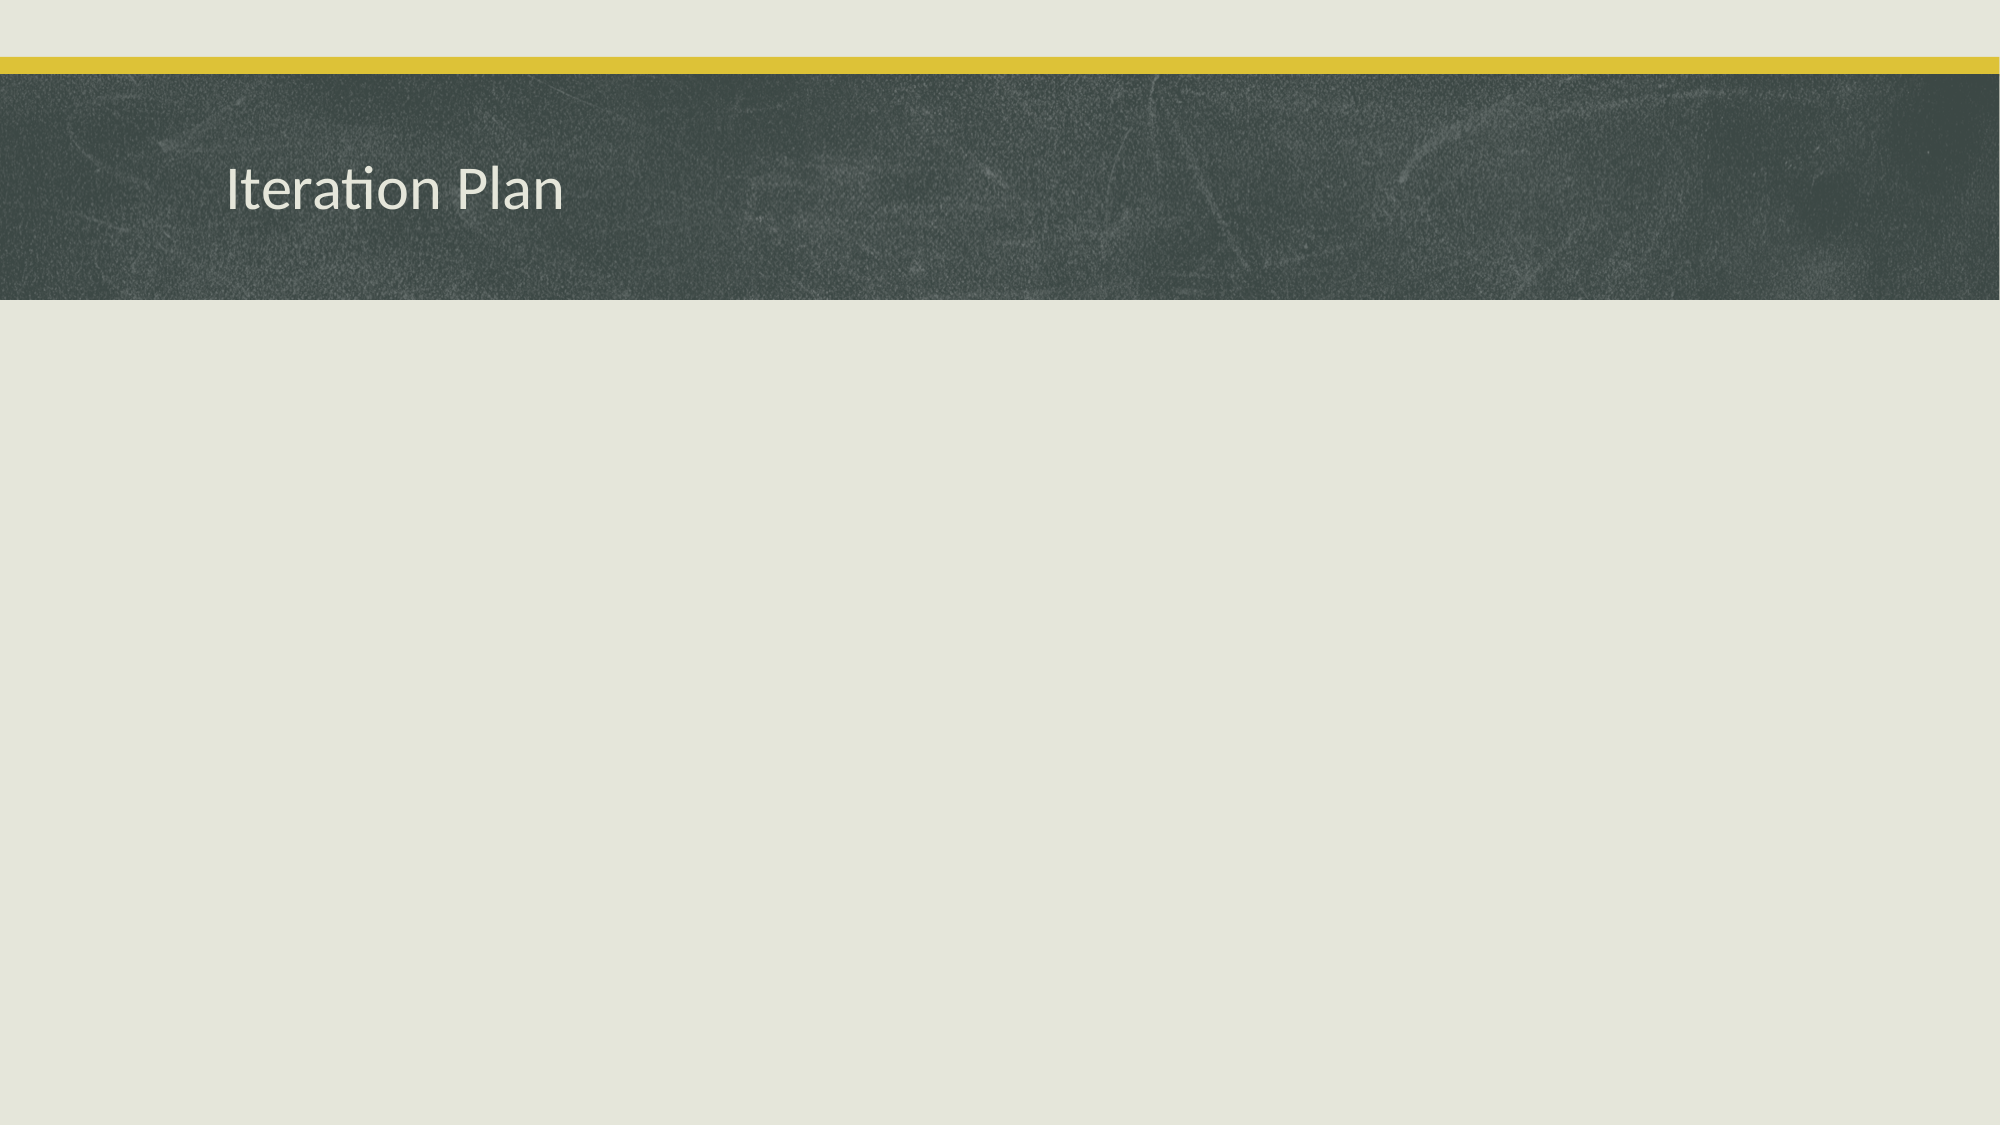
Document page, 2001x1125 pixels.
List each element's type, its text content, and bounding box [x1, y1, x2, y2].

title Iteration Plan [210, 76, 1790, 300]
picture [0, 74, 2000, 300]
